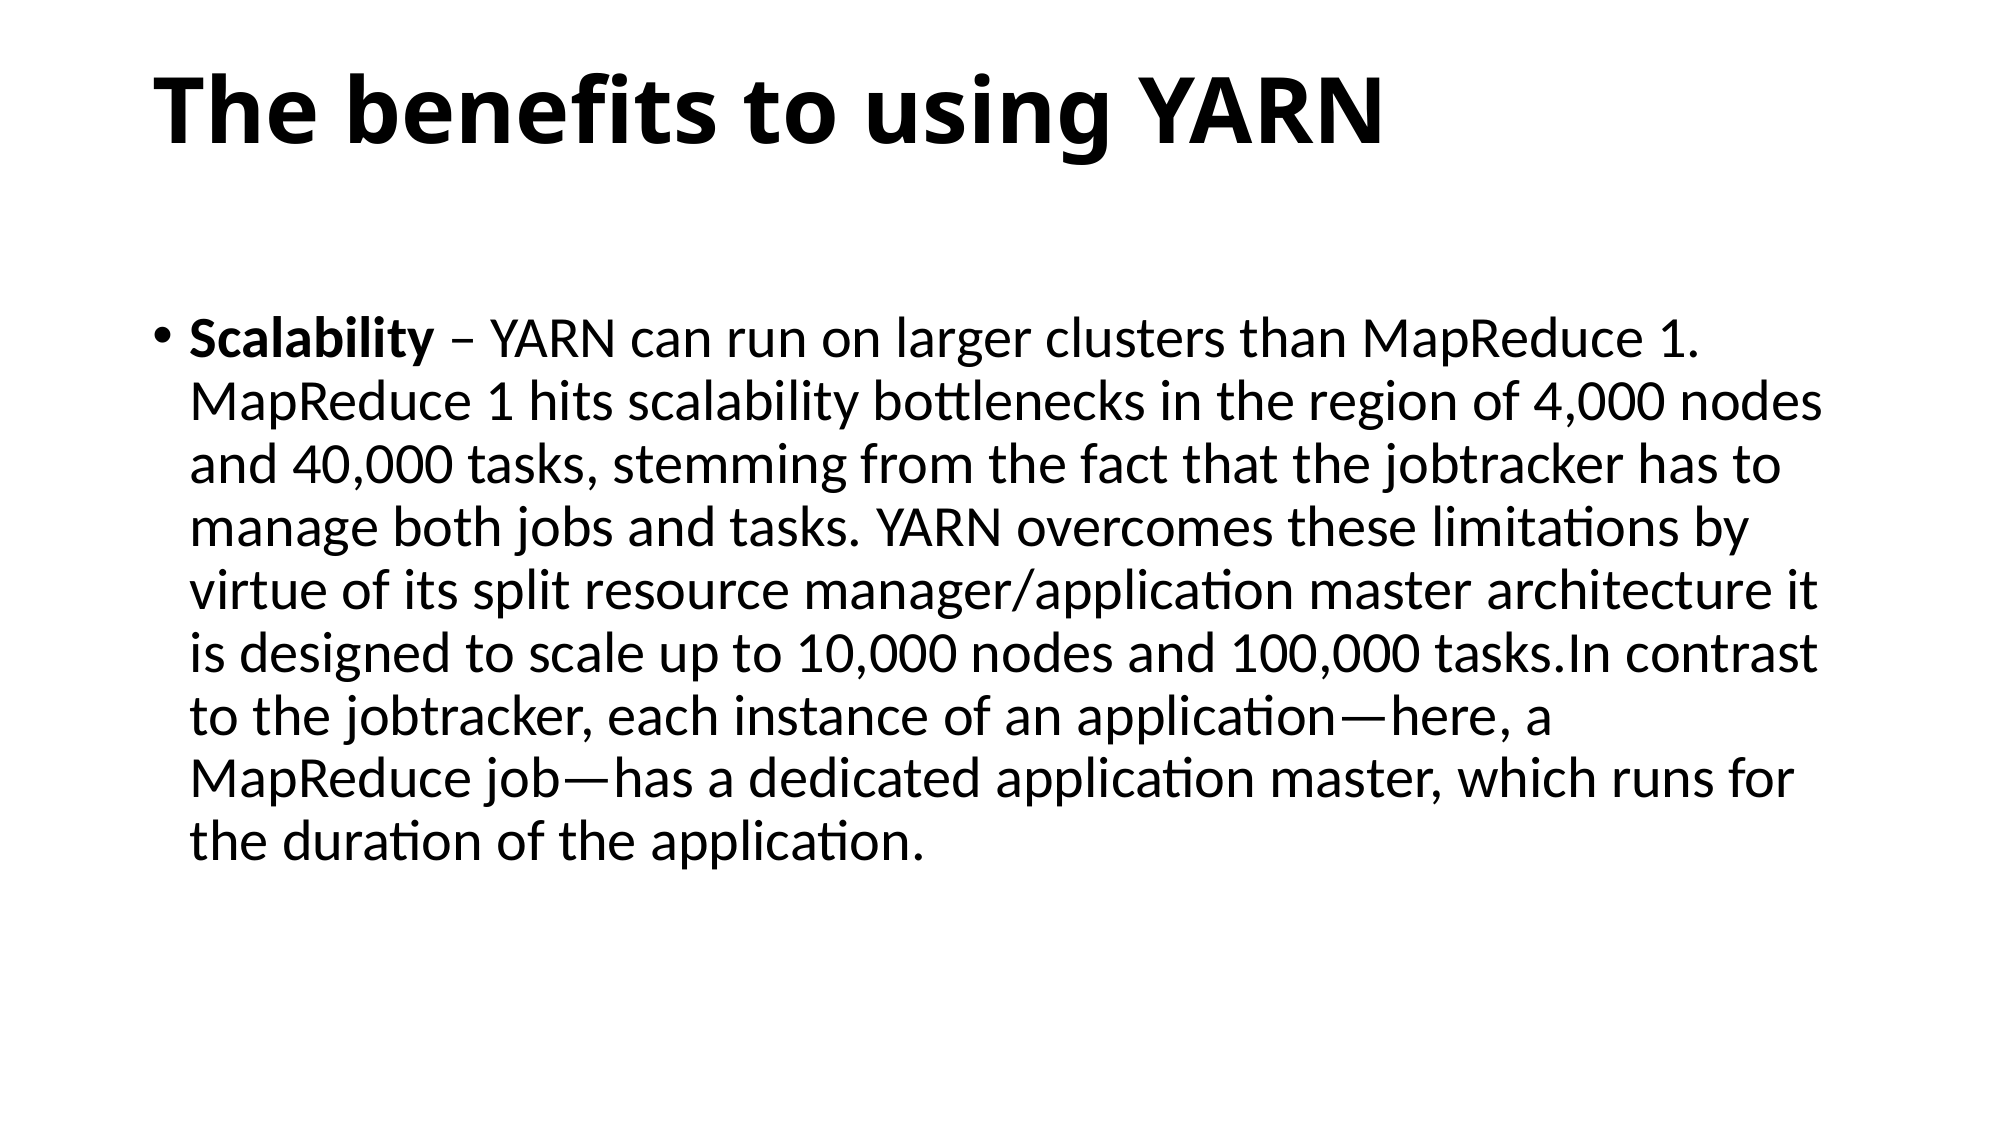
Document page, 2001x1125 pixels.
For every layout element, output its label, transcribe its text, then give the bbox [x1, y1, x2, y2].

title The benefits to using YARN [137, 59, 1863, 278]
list Scalability – YARN can run on larger clusters than MapReduce 1. MapReduce 1 hits scalability bottlenecks in the region of 4,000 nodes and 40,000 tasks, stemming from the fact that the jobtracker has to manage both jobs and tasks. YARN overcomes these limitations by virtue of its split resource manager/application master architecture it is designed to scale up to 10,000 nodes and 100,000 tasks.In contrast to the jobtracker, each instance of an application—here, a MapReduce job—has a dedicated application master, which runs for the duration of the application. [137, 299, 1863, 1014]
